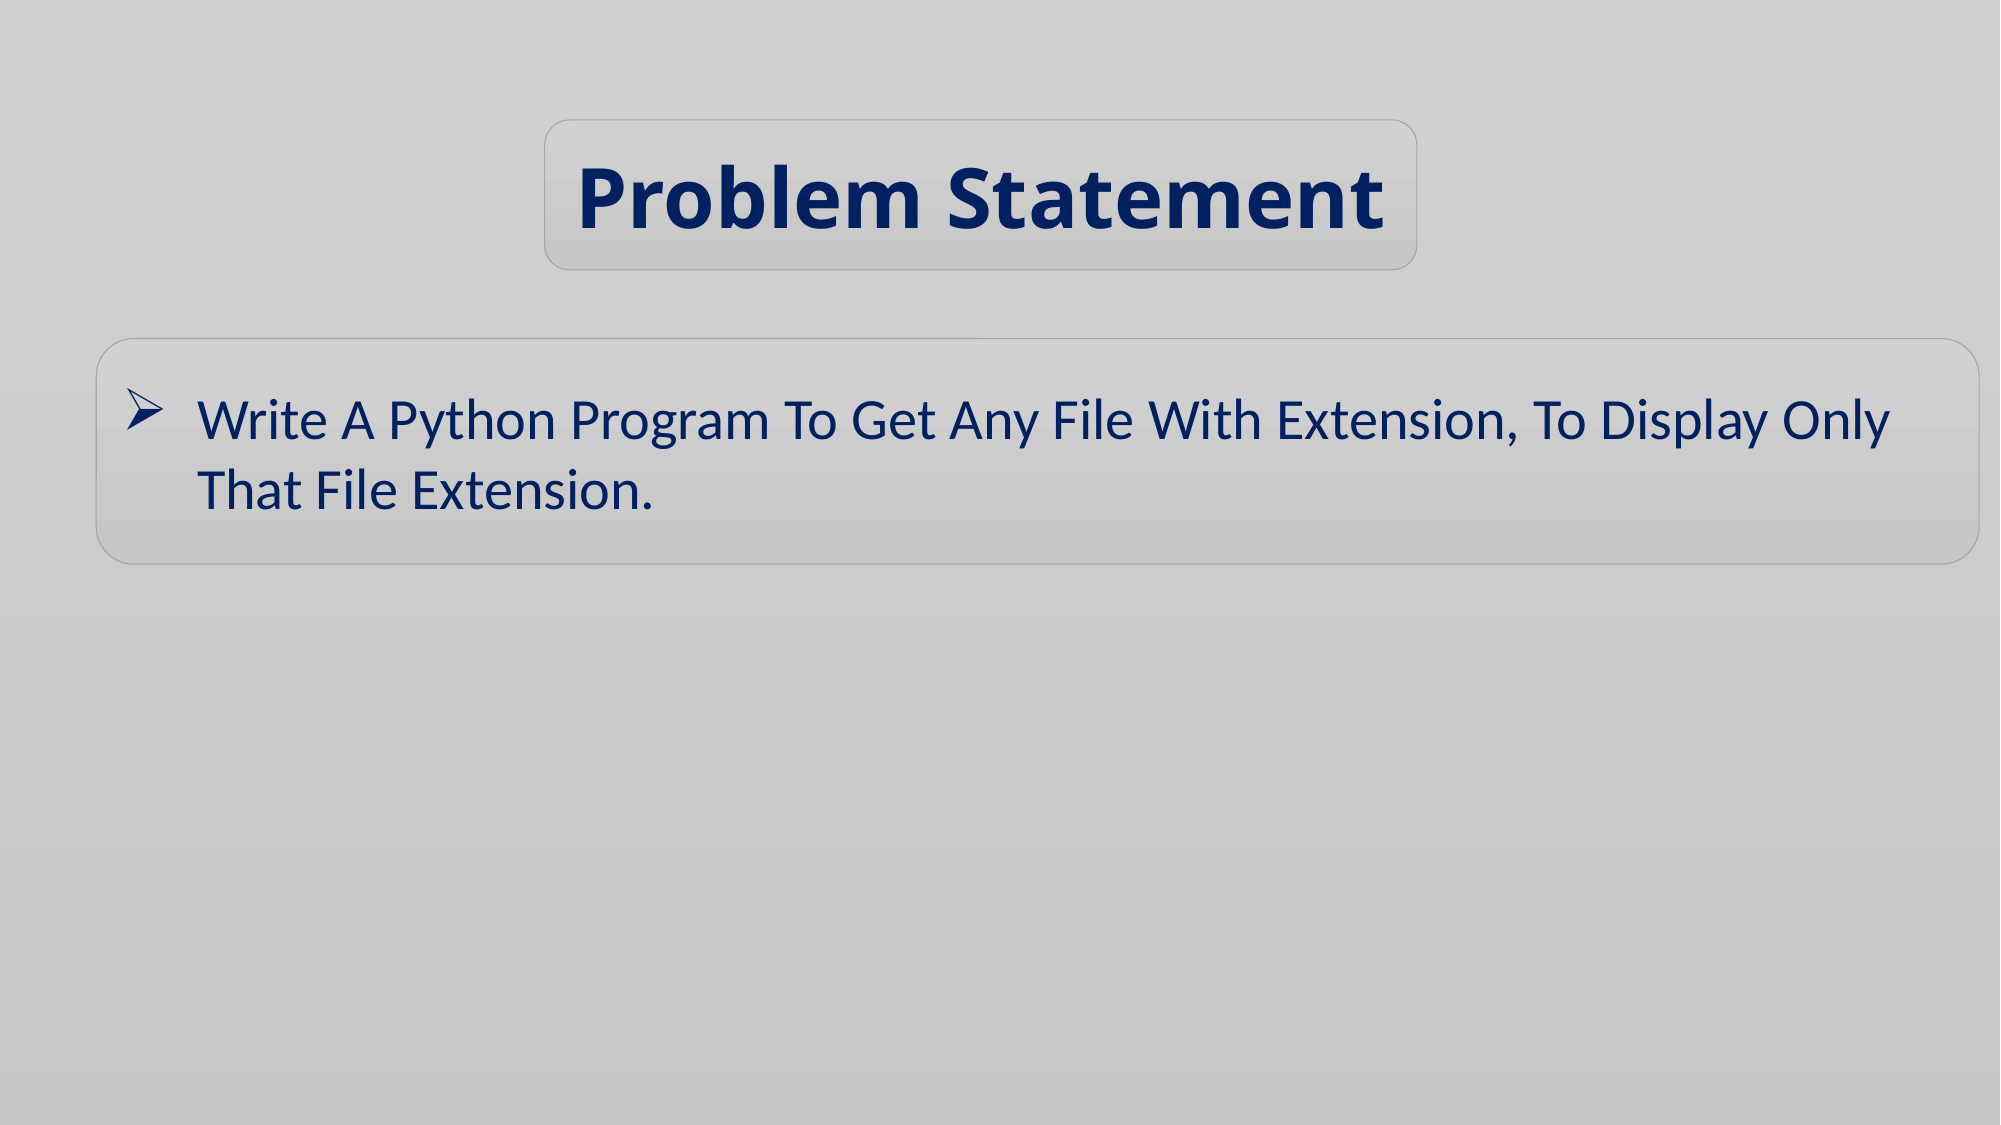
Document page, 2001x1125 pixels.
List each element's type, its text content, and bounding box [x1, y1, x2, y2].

text_box Problem Statement [544, 119, 1418, 271]
text_box Write A Python Program To Get Any File With Extension, To Display Only That File Extension. [95, 337, 1980, 565]
